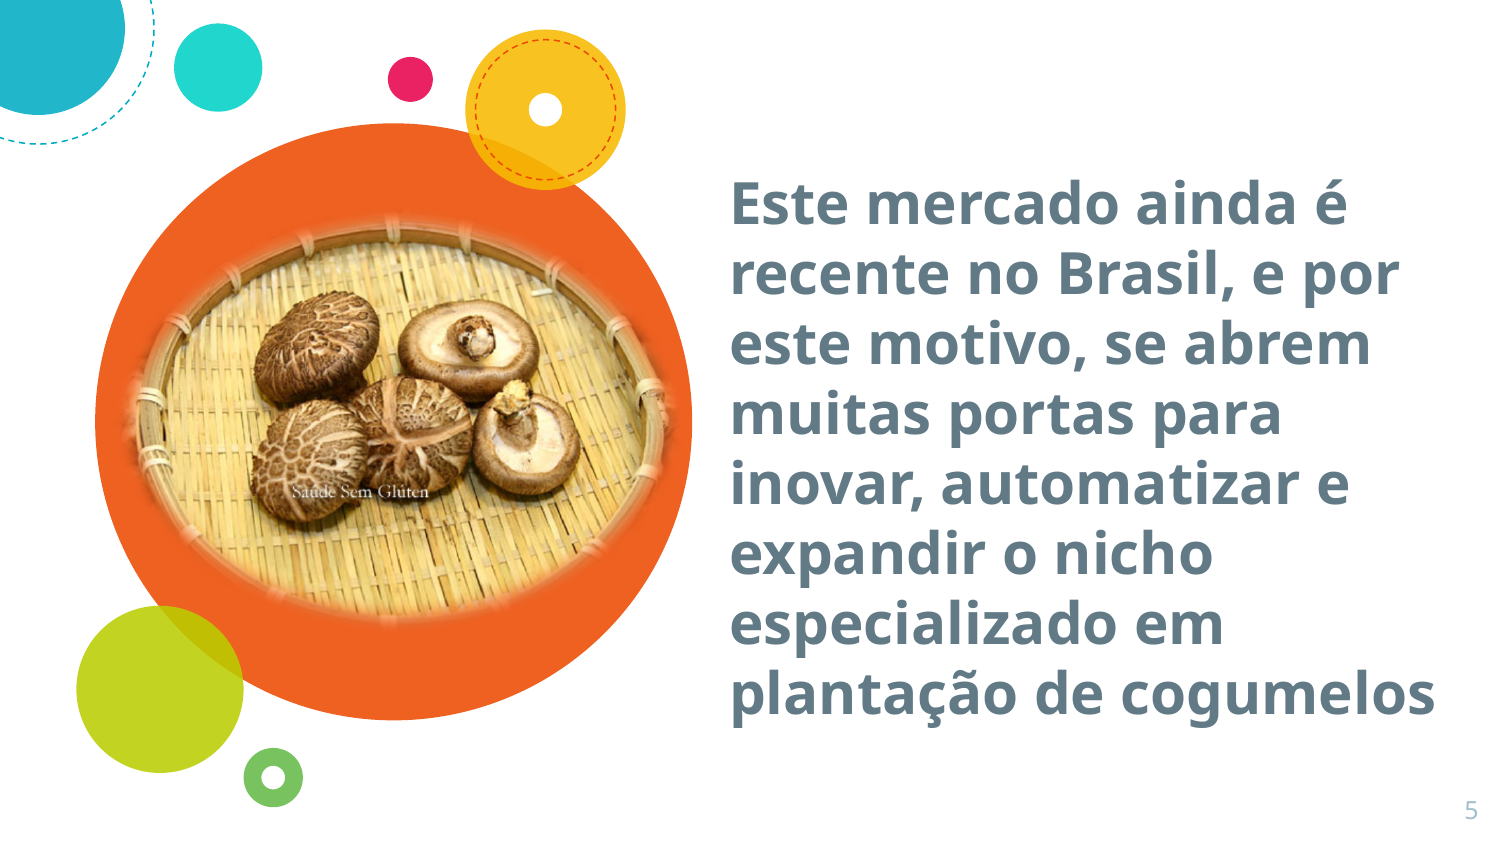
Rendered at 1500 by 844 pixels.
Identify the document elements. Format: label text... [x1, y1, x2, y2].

list Este mercado ainda é recente no Brasil, e por este motivo, se abrem muitas portas para inovar, automatizar e expandir o nicho especializado em plantação de cogumelos [714, 150, 1475, 690]
picture [112, 206, 686, 635]
slide_number 5 [1416, 779, 1494, 844]
